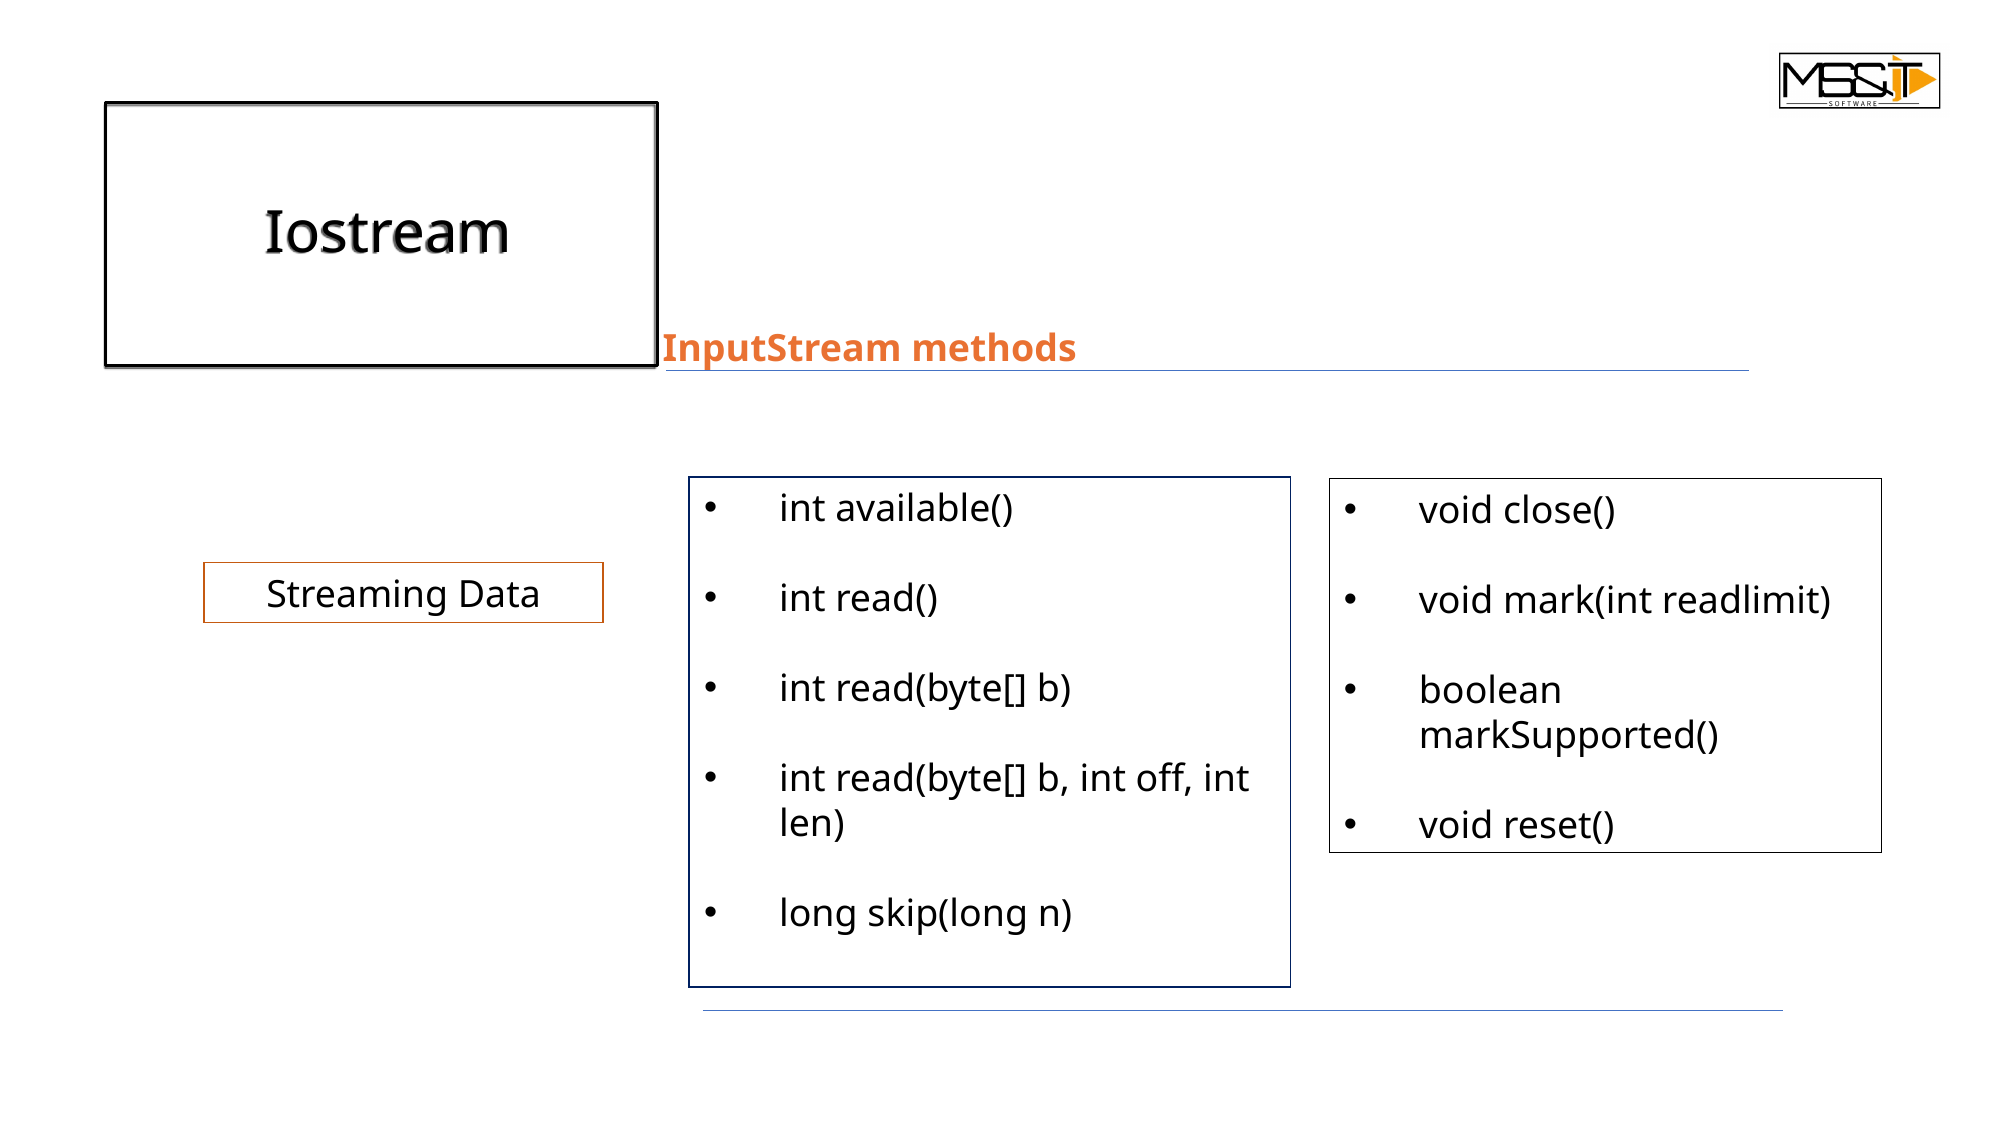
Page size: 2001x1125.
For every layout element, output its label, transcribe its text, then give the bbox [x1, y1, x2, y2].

text_box int available() int read() int read(byte[] b) int read(byte[] b, int off, int len) long skip(long n) [689, 476, 1291, 987]
text_box Streaming Data [204, 562, 603, 623]
text_box InputStream methods [647, 316, 1102, 377]
text_box void close() void mark(int readlimit) boolean markSupported() void reset() [1329, 478, 1882, 853]
picture [1769, 43, 1950, 118]
